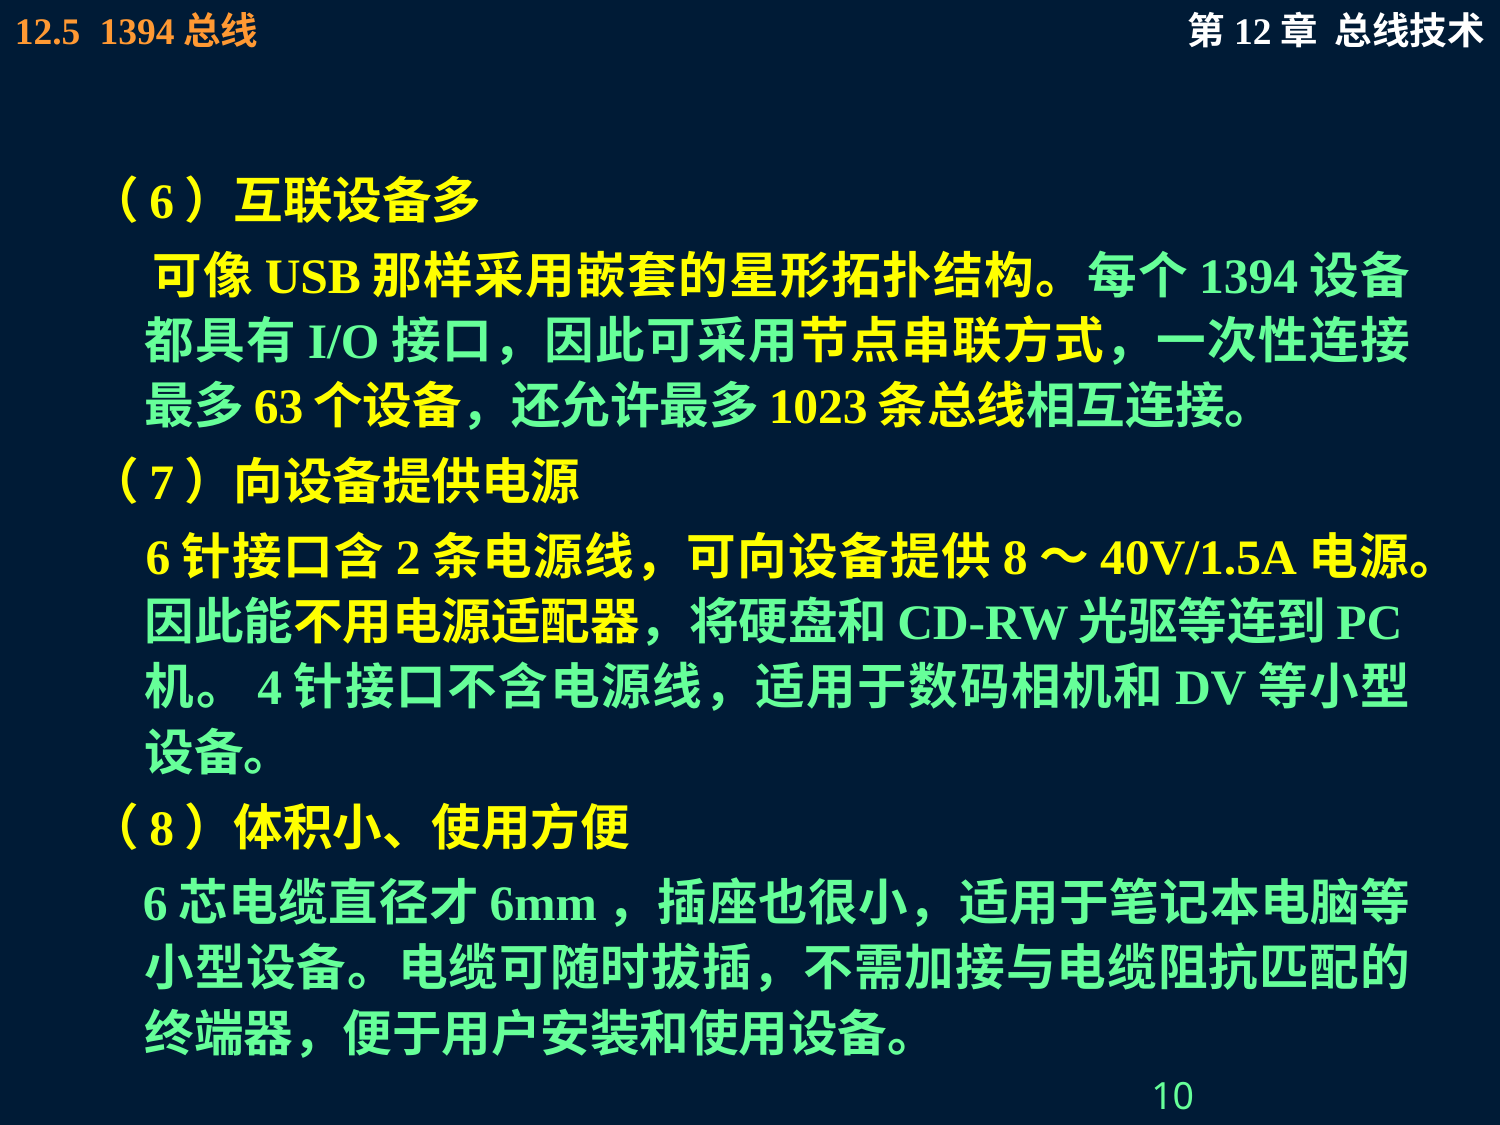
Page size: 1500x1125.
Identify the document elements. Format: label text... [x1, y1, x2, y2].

list （6）互联设备多 可像USB那样采用嵌套的星形拓扑结构。每个1394设备都具有I/O接口，因此可采用节点串联方式，一次性连接最多63个设备，还允许最多1023条总线相互连接。 （7）向设备提供电源 6针接口含2条电源线，可向设备提供8～40V/1.5A电源。因此能不用电源适配器，将硬盘和CD-RW光驱等连到PC机。4针接口不含电源线，适用于数码相机和DV等小型设备。 （8）体积小、使用方便 6芯电缆直径才6mm，插座也很小，适用于笔记本电脑等小型设备。电缆可随时拔插，不需加接与电缆阻抗匹配的终端器，便于用户安装和使用设备。 [75, 161, 1425, 1081]
